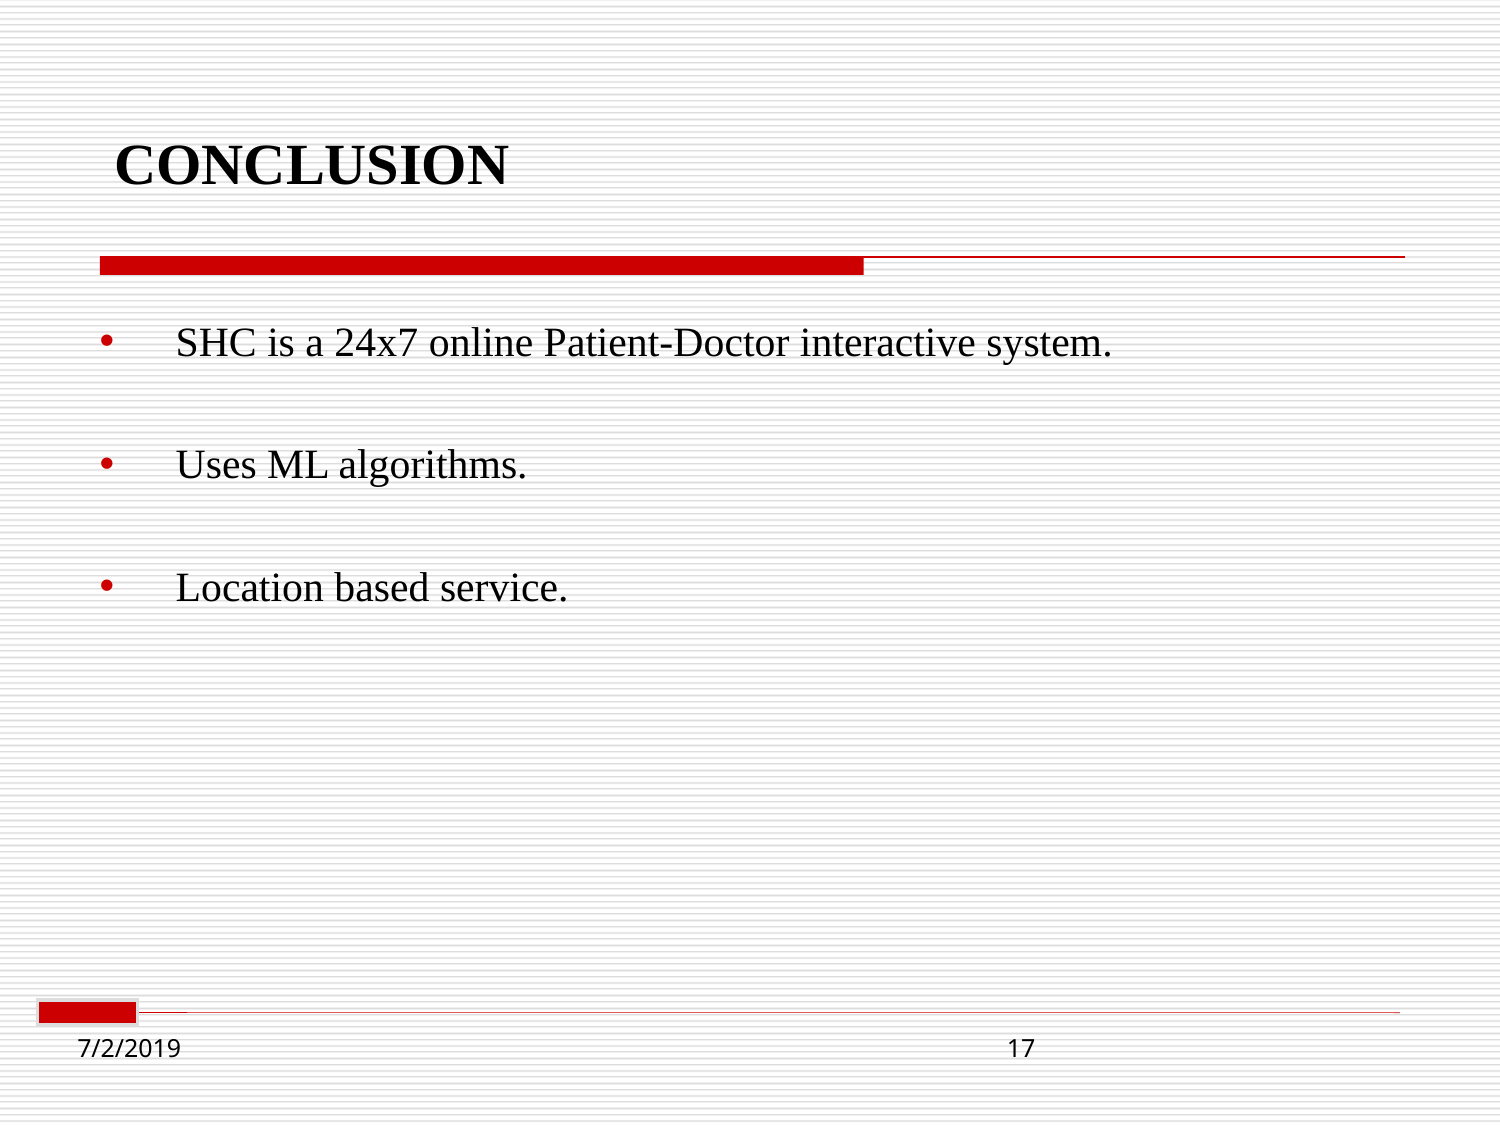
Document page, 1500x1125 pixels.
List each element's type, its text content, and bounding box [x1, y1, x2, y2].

text_box [962, 37, 1463, 97]
list SHC is a 24x7 online Patient-Doctor interactive system. Uses ML algorithms. Location based service. [84, 312, 1417, 975]
text_box [37, 999, 138, 1025]
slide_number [62, 1024, 1400, 1102]
picture [0, 0, 1500, 1125]
title CONCLUSION [99, 75, 1438, 275]
